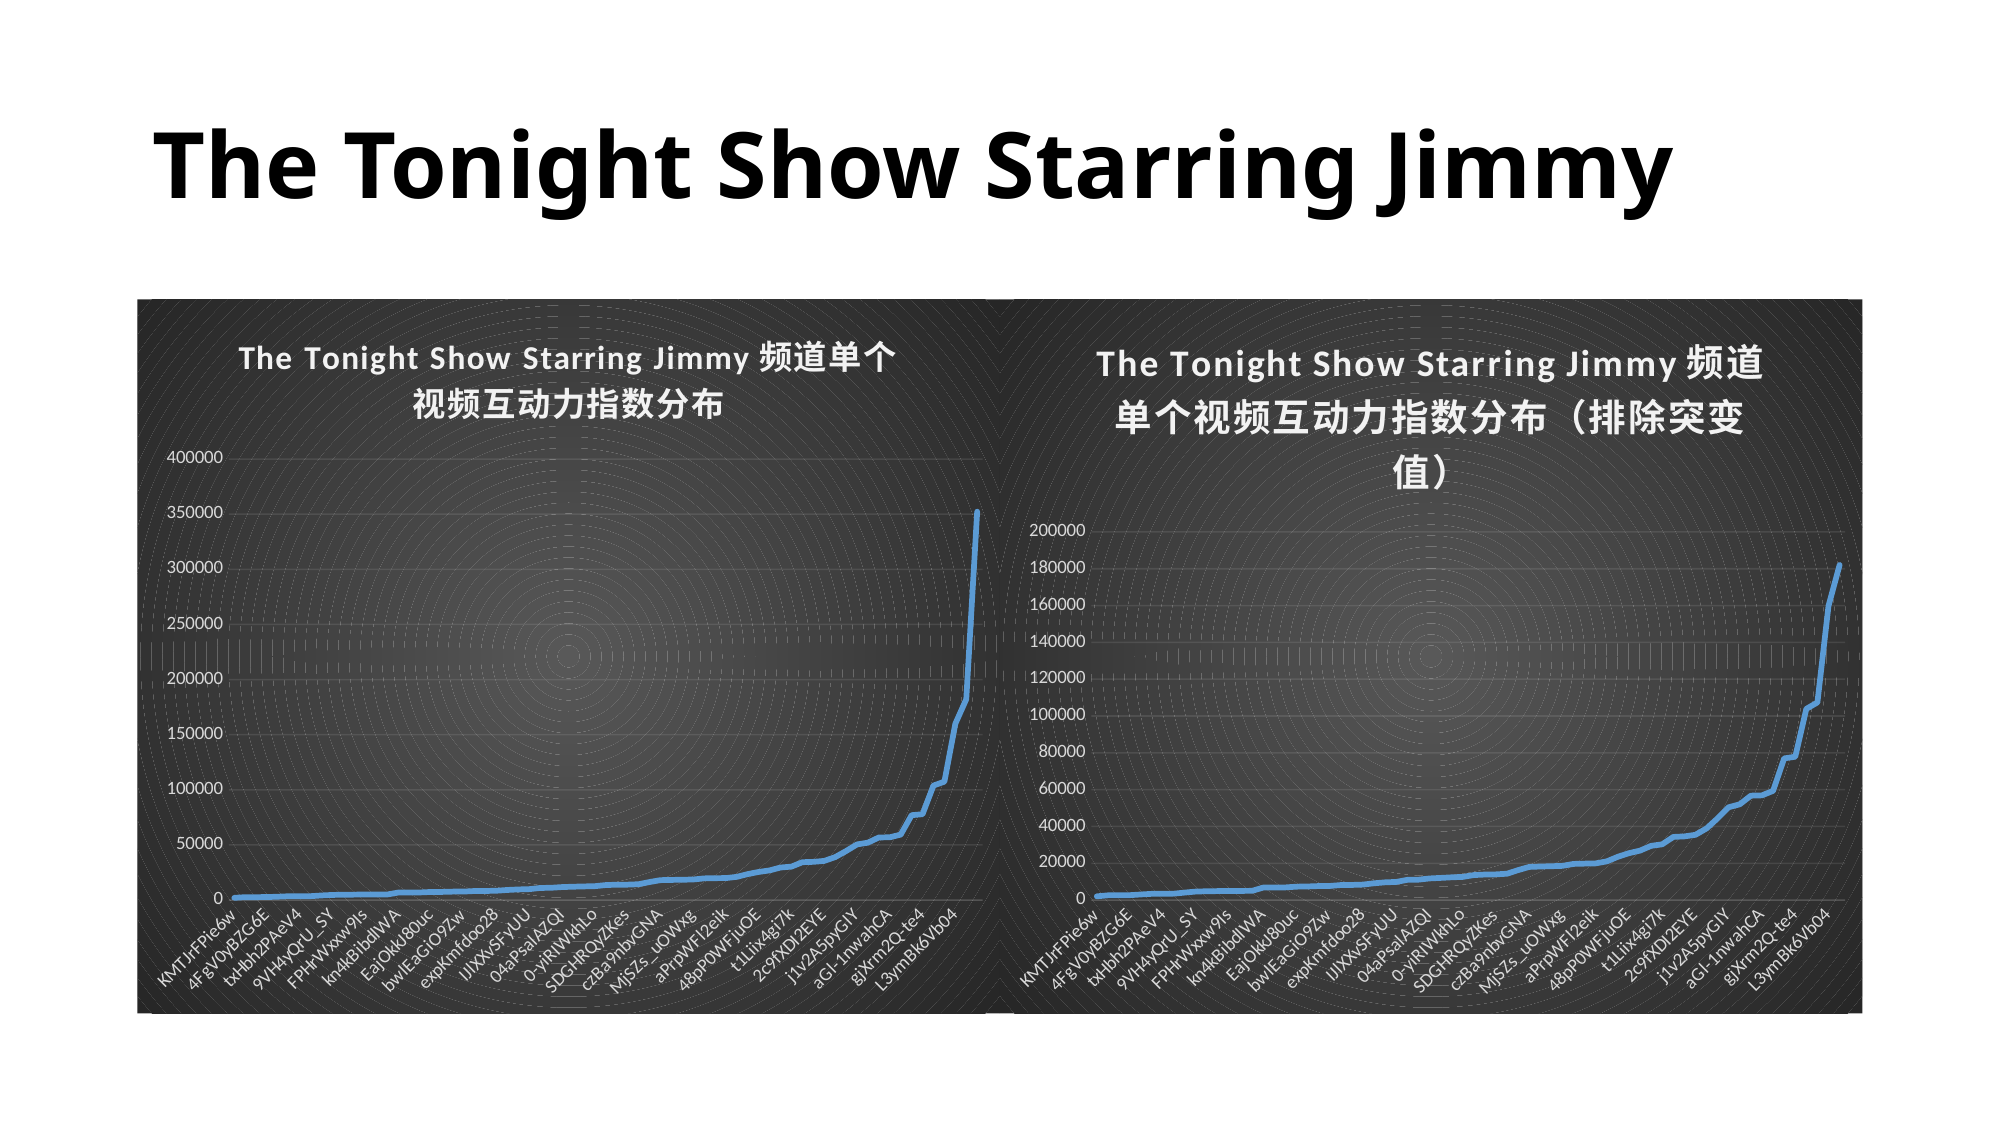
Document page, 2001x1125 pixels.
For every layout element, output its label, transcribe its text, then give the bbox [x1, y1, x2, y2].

title The Tonight Show Starring Jimmy [137, 59, 1863, 278]
chart [137, 299, 1863, 1014]
